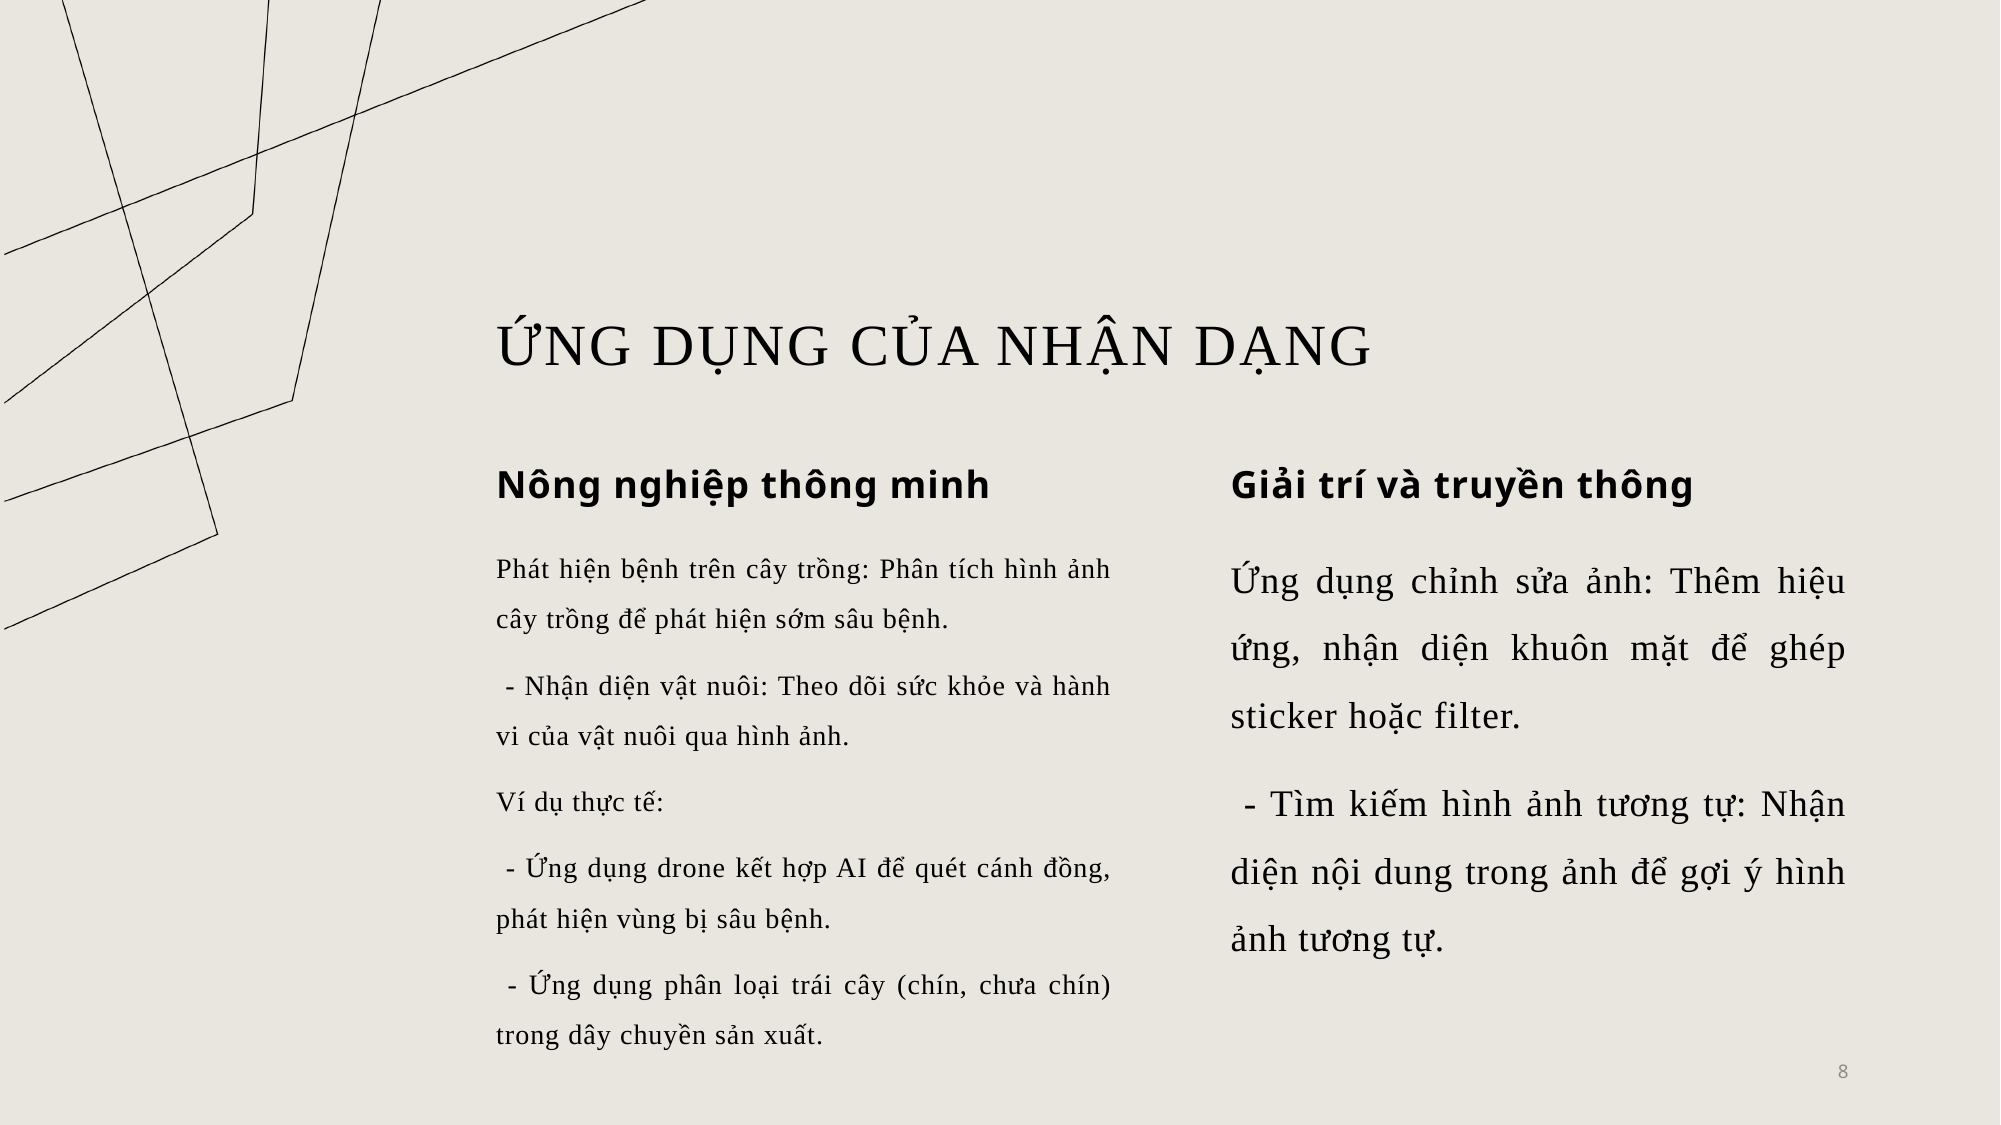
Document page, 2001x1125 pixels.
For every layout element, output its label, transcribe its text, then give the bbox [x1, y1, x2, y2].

list Nông nghiệp thông minh [481, 458, 1125, 533]
list Ứng dụng chỉnh sửa ảnh: Thêm hiệu ứng, nhận diện khuôn mặt để ghép sticker hoặc filter. - Tìm kiếm hình ảnh tương tự: Nhận diện nội dung trong ảnh để gợi ý hình ảnh tương tự. [1215, 533, 1863, 1064]
slide_number 8 [1701, 1042, 1864, 1103]
picture [4, 0, 676, 642]
list Giải trí và truyền thông [1215, 458, 1863, 533]
list Phát hiện bệnh trên cây trồng: Phân tích hình ảnh cây trồng để phát hiện sớm sâu bệnh. - Nhận diện vật nuôi: Theo dõi sức khỏe và hành vi của vật nuôi qua hình ảnh. Ví dụ thực tế: - Ứng dụng drone kết hợp AI để quét cánh đồng, phát hiện vùng bị sâu bệnh. - Ứng dụng phân loại trái cây (chín, chưa chín) trong dây chuyền sản xuất. [481, 533, 1129, 1064]
title Ứng dụng của nhận dạng [481, 93, 1863, 386]
